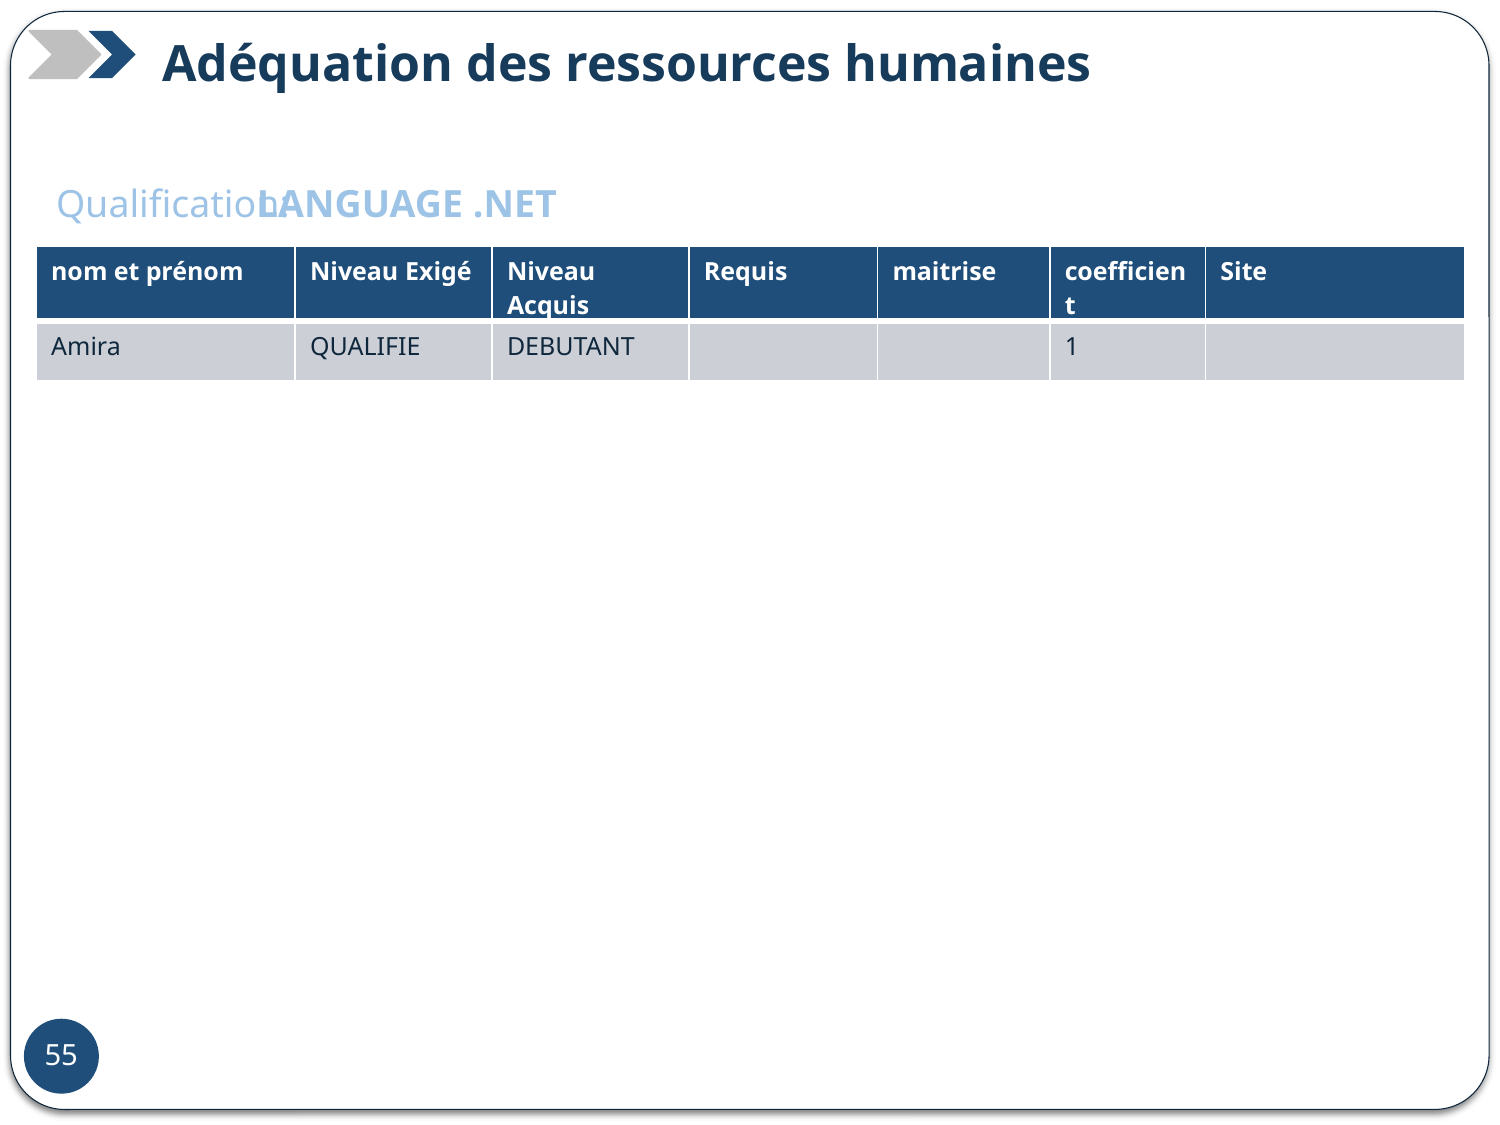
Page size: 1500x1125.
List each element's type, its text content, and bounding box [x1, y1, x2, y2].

text_box [28, 29, 102, 80]
table_header Niveau Acquis [493, 247, 688, 318]
table_cell [878, 324, 1049, 380]
table_cell 1 [1051, 324, 1205, 380]
table_header Requis [690, 247, 877, 318]
table_header maitrise [878, 247, 1049, 318]
text_box Adéquation des ressources humaines [147, 24, 1435, 100]
slide_number 47 [23, 1018, 99, 1094]
table_cell [1206, 324, 1464, 380]
table_cell Amira [37, 324, 294, 380]
table_cell DEBUTANT [493, 324, 688, 380]
text_box Qualification: [41, 172, 242, 233]
table_header Site [1206, 247, 1464, 318]
table_header coefficient [1051, 247, 1205, 318]
table_cell [690, 324, 877, 380]
table_header nom et prénom [37, 247, 294, 318]
table_cell QUALIFIE [296, 324, 491, 380]
text_box LANGUAGE .NET [242, 172, 1058, 233]
table_header Niveau Exigé [296, 247, 491, 318]
text_box [87, 29, 137, 80]
